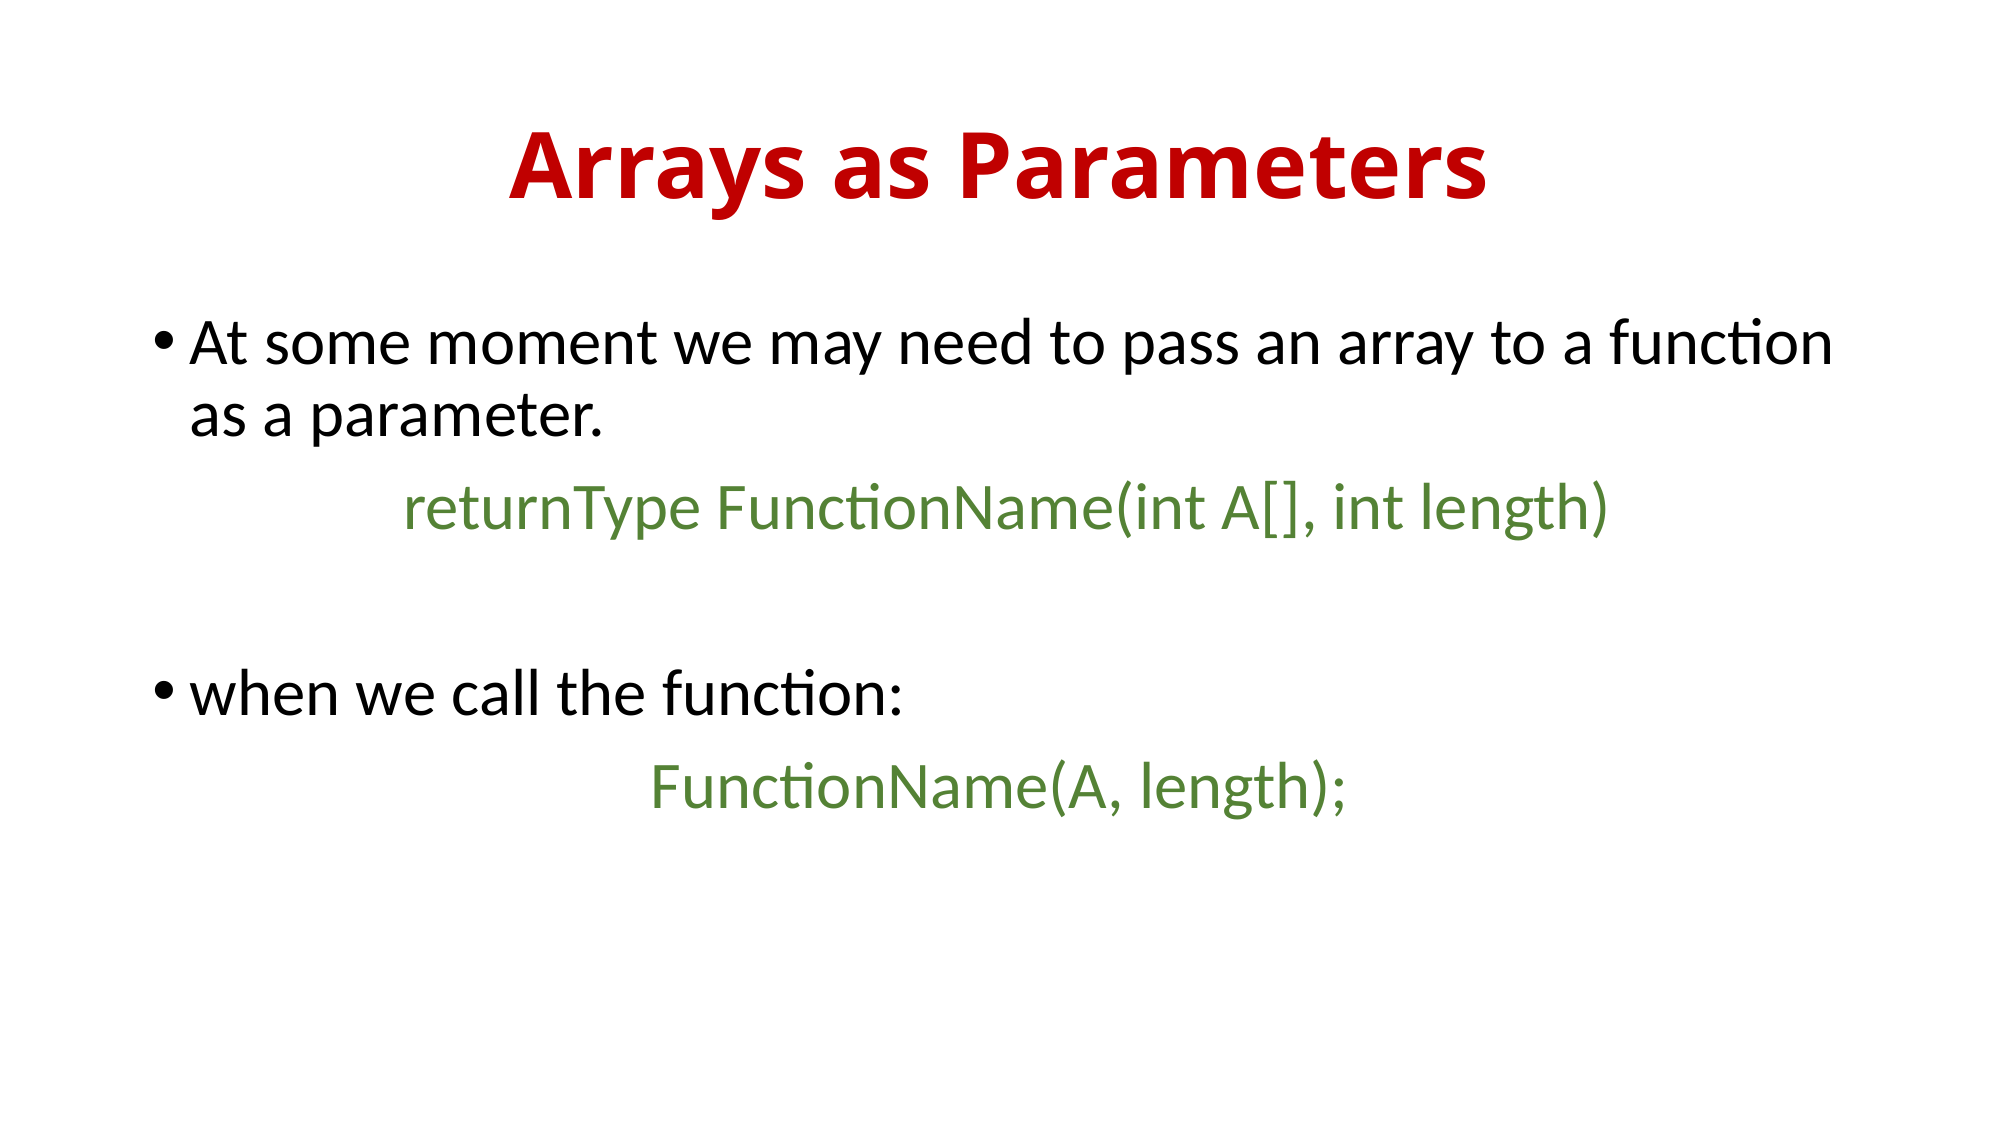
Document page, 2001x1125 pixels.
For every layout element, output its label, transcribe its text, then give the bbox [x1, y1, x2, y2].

list At some moment we may need to pass an array to a function as a parameter. returnType FunctionName(int A[], int length) when we call the function: FunctionName(A, length); [137, 299, 1863, 1014]
title Arrays as Parameters [137, 59, 1863, 278]
